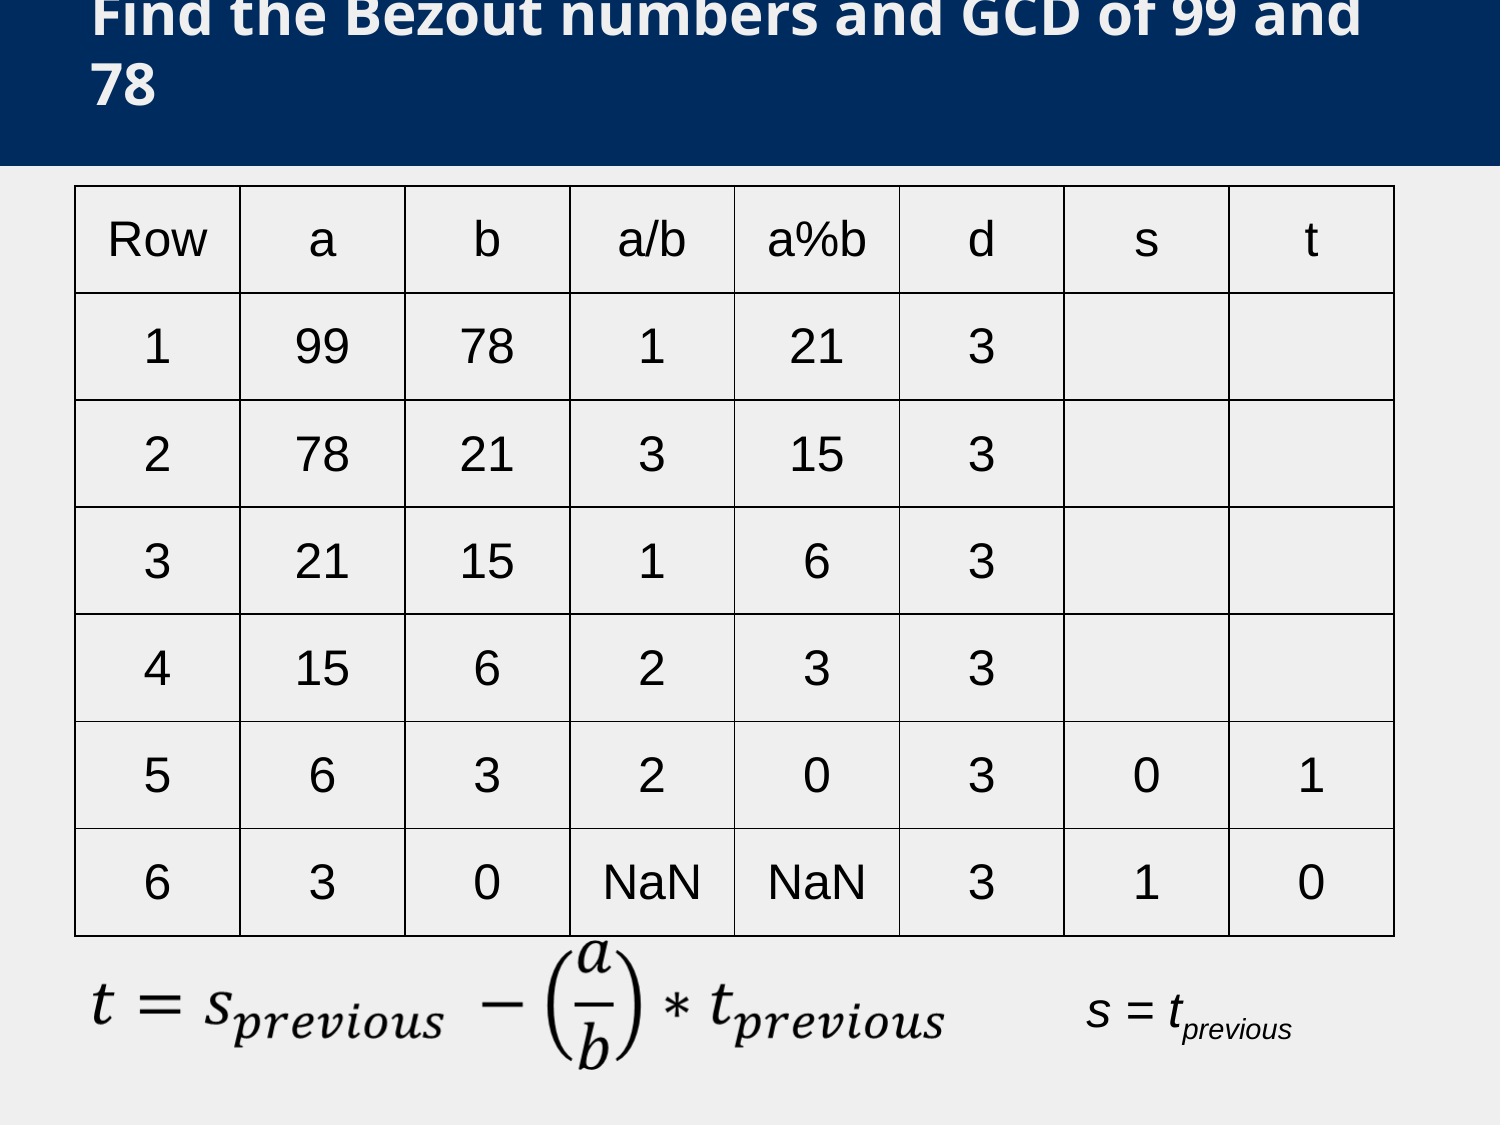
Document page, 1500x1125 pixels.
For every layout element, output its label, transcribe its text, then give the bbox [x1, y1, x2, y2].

table_cell 1 [76, 294, 239, 399]
table_cell 3 [900, 294, 1063, 399]
table_cell [1230, 294, 1393, 399]
table_cell 3 [406, 722, 569, 828]
table_cell 21 [735, 294, 899, 399]
table_cell 1 [1065, 829, 1228, 935]
table_cell [1230, 615, 1393, 721]
table_cell 3 [571, 401, 734, 506]
table_cell [1065, 401, 1228, 506]
table_cell 15 [241, 615, 404, 721]
text_box s = tprevious [1071, 969, 1469, 1053]
table_cell 21 [241, 508, 404, 613]
table_cell 4 [76, 615, 239, 721]
table_header a/b [571, 187, 734, 292]
table_cell NaN [735, 829, 899, 931]
text_box [75, 931, 962, 1070]
table_cell 6 [241, 722, 404, 828]
table_cell [1230, 508, 1393, 613]
table_cell 3 [900, 829, 1063, 935]
table_cell 3 [900, 401, 1063, 506]
table_cell 15 [406, 508, 569, 613]
table_header Row [76, 187, 239, 292]
table_cell 3 [241, 829, 404, 931]
table_cell 6 [735, 508, 899, 613]
table_header b [406, 187, 569, 292]
table_cell 5 [76, 722, 239, 828]
table_header d [900, 187, 1063, 292]
table_header t [1230, 187, 1393, 292]
table_cell 3 [900, 722, 1063, 828]
table_cell 15 [735, 401, 899, 506]
table_cell 1 [571, 294, 734, 399]
table_cell 3 [76, 508, 239, 613]
table_cell [1065, 615, 1228, 721]
table_cell 6 [406, 615, 569, 721]
table_cell 3 [900, 508, 1063, 613]
table_header s [1065, 187, 1228, 292]
table_cell 2 [76, 401, 239, 506]
table_cell 78 [241, 401, 404, 506]
table_cell [1065, 294, 1228, 399]
table_cell NaN [571, 829, 734, 931]
title Find the Bézout numbers and GCD of 99 and 78 [75, 32, 1425, 132]
table_cell 3 [735, 615, 899, 721]
table_header a [241, 187, 404, 292]
table_cell 0 [1230, 829, 1393, 935]
table_cell 78 [406, 294, 569, 399]
table_cell 2 [571, 722, 734, 828]
table_cell 3 [900, 615, 1063, 721]
table_cell 0 [406, 829, 569, 931]
table_cell 1 [571, 508, 734, 613]
table_cell [1230, 401, 1393, 506]
table_cell 99 [241, 294, 404, 399]
table_cell 0 [1065, 722, 1228, 828]
table_header a%b [735, 187, 899, 292]
table_cell 0 [735, 722, 899, 828]
table_cell 2 [571, 615, 734, 721]
table_cell 6 [76, 829, 239, 931]
table_cell [1065, 508, 1228, 613]
table_cell 1 [1230, 722, 1393, 828]
table_cell 21 [406, 401, 569, 506]
